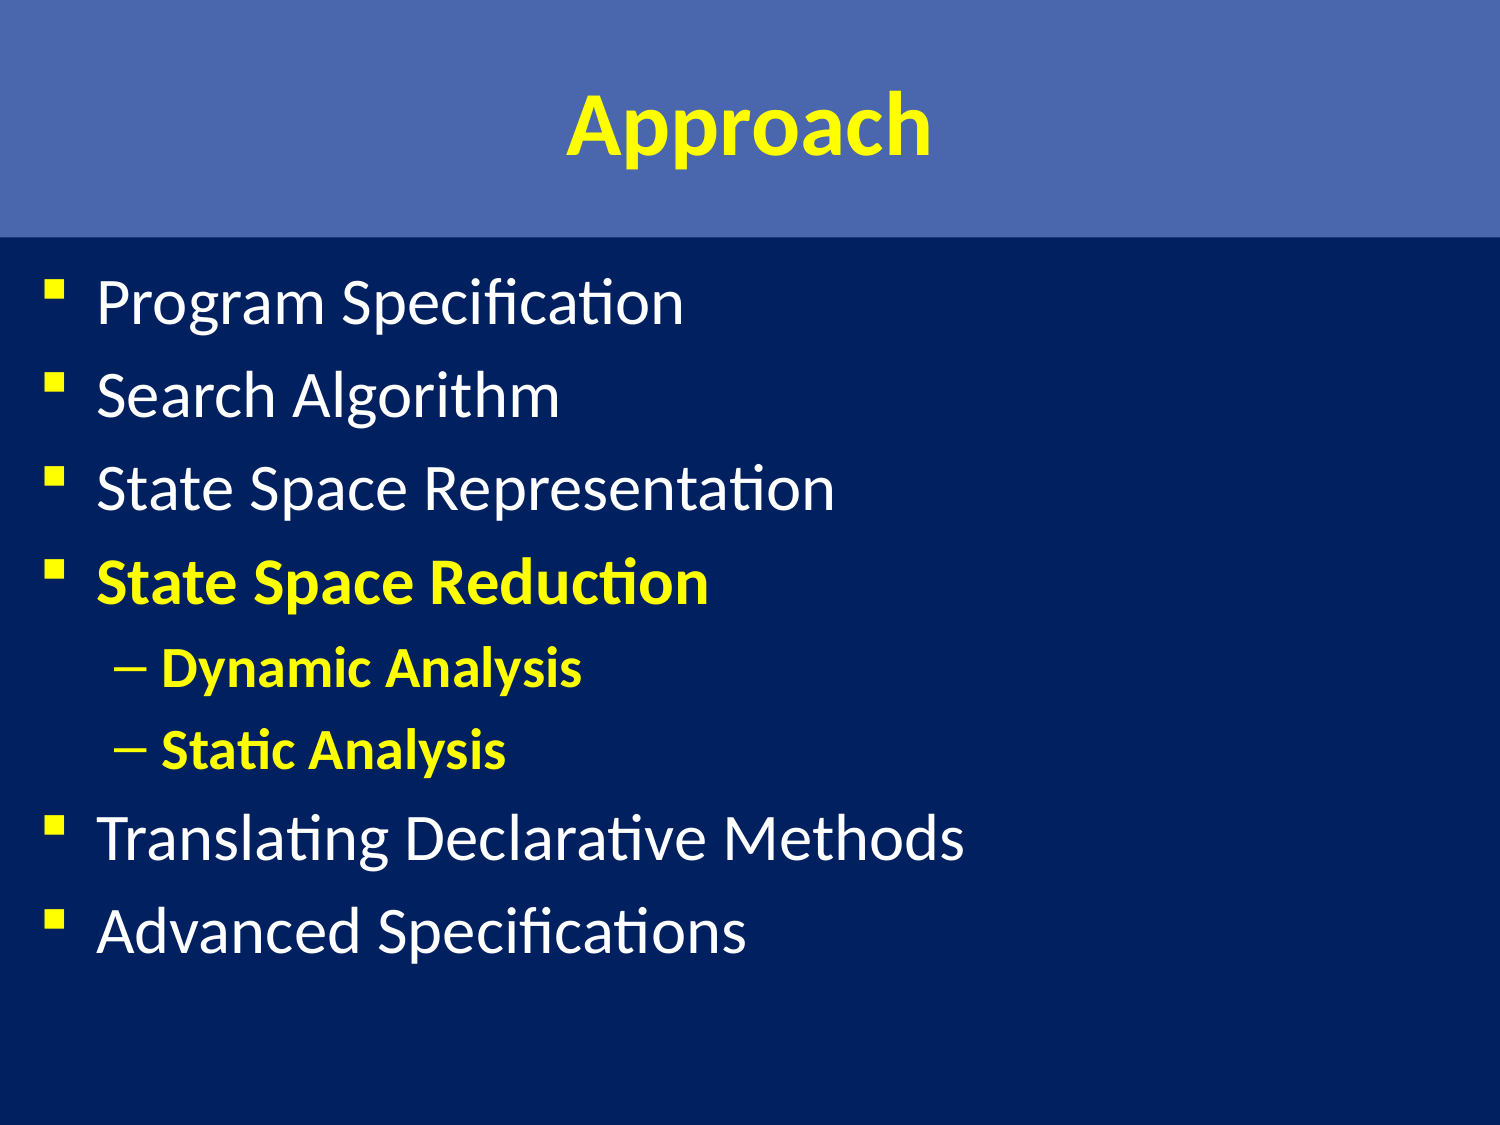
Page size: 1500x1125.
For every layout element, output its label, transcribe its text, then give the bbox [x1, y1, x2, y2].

list Program Specification Search Algorithm State Space Representation State Space Reduction Dynamic Analysis Static Analysis Translating Declarative Methods Advanced Specifications [24, 249, 1475, 1113]
title Approach [0, 0, 1500, 238]
